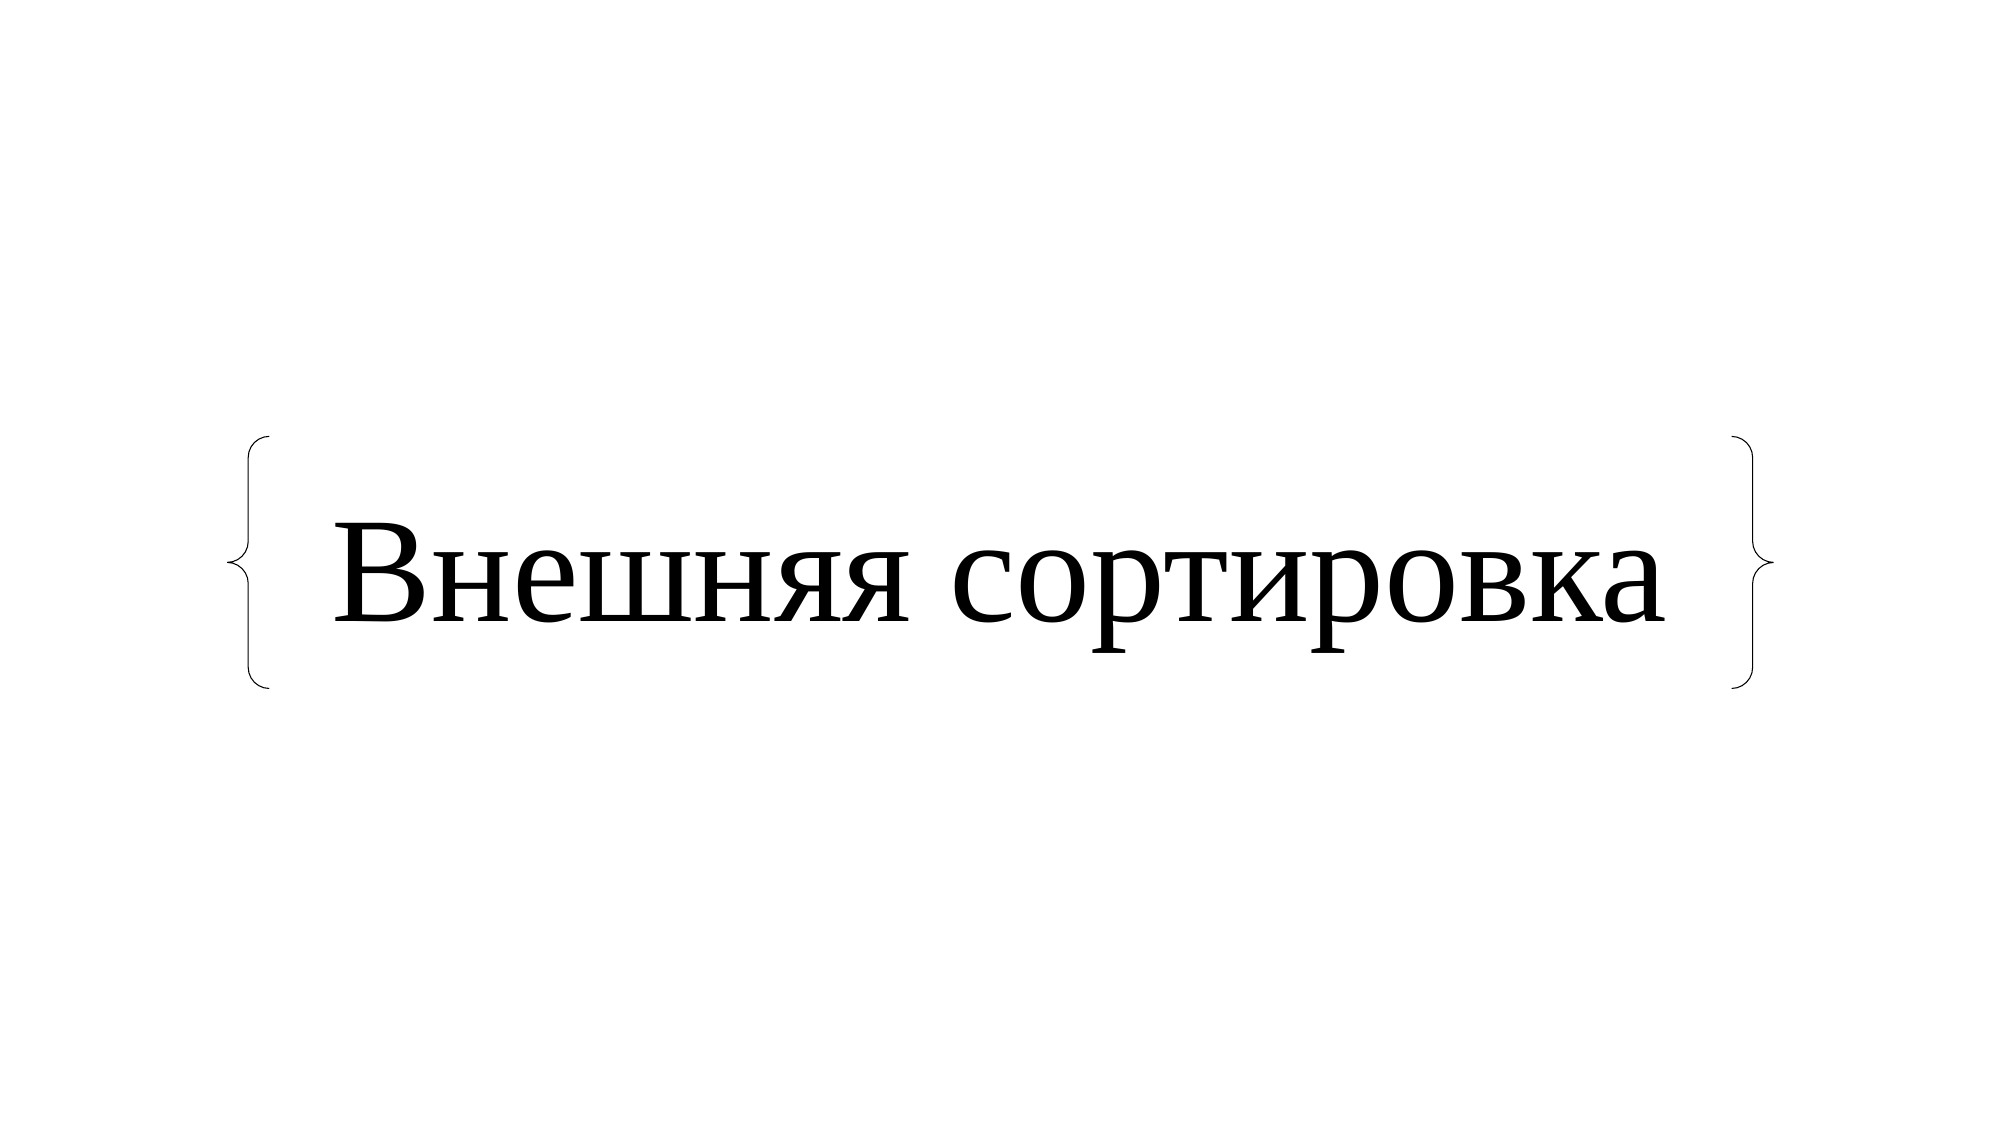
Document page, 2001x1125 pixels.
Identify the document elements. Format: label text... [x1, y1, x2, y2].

text_box [227, 435, 1774, 689]
text_box Внешняя сортировка [299, 463, 1701, 659]
